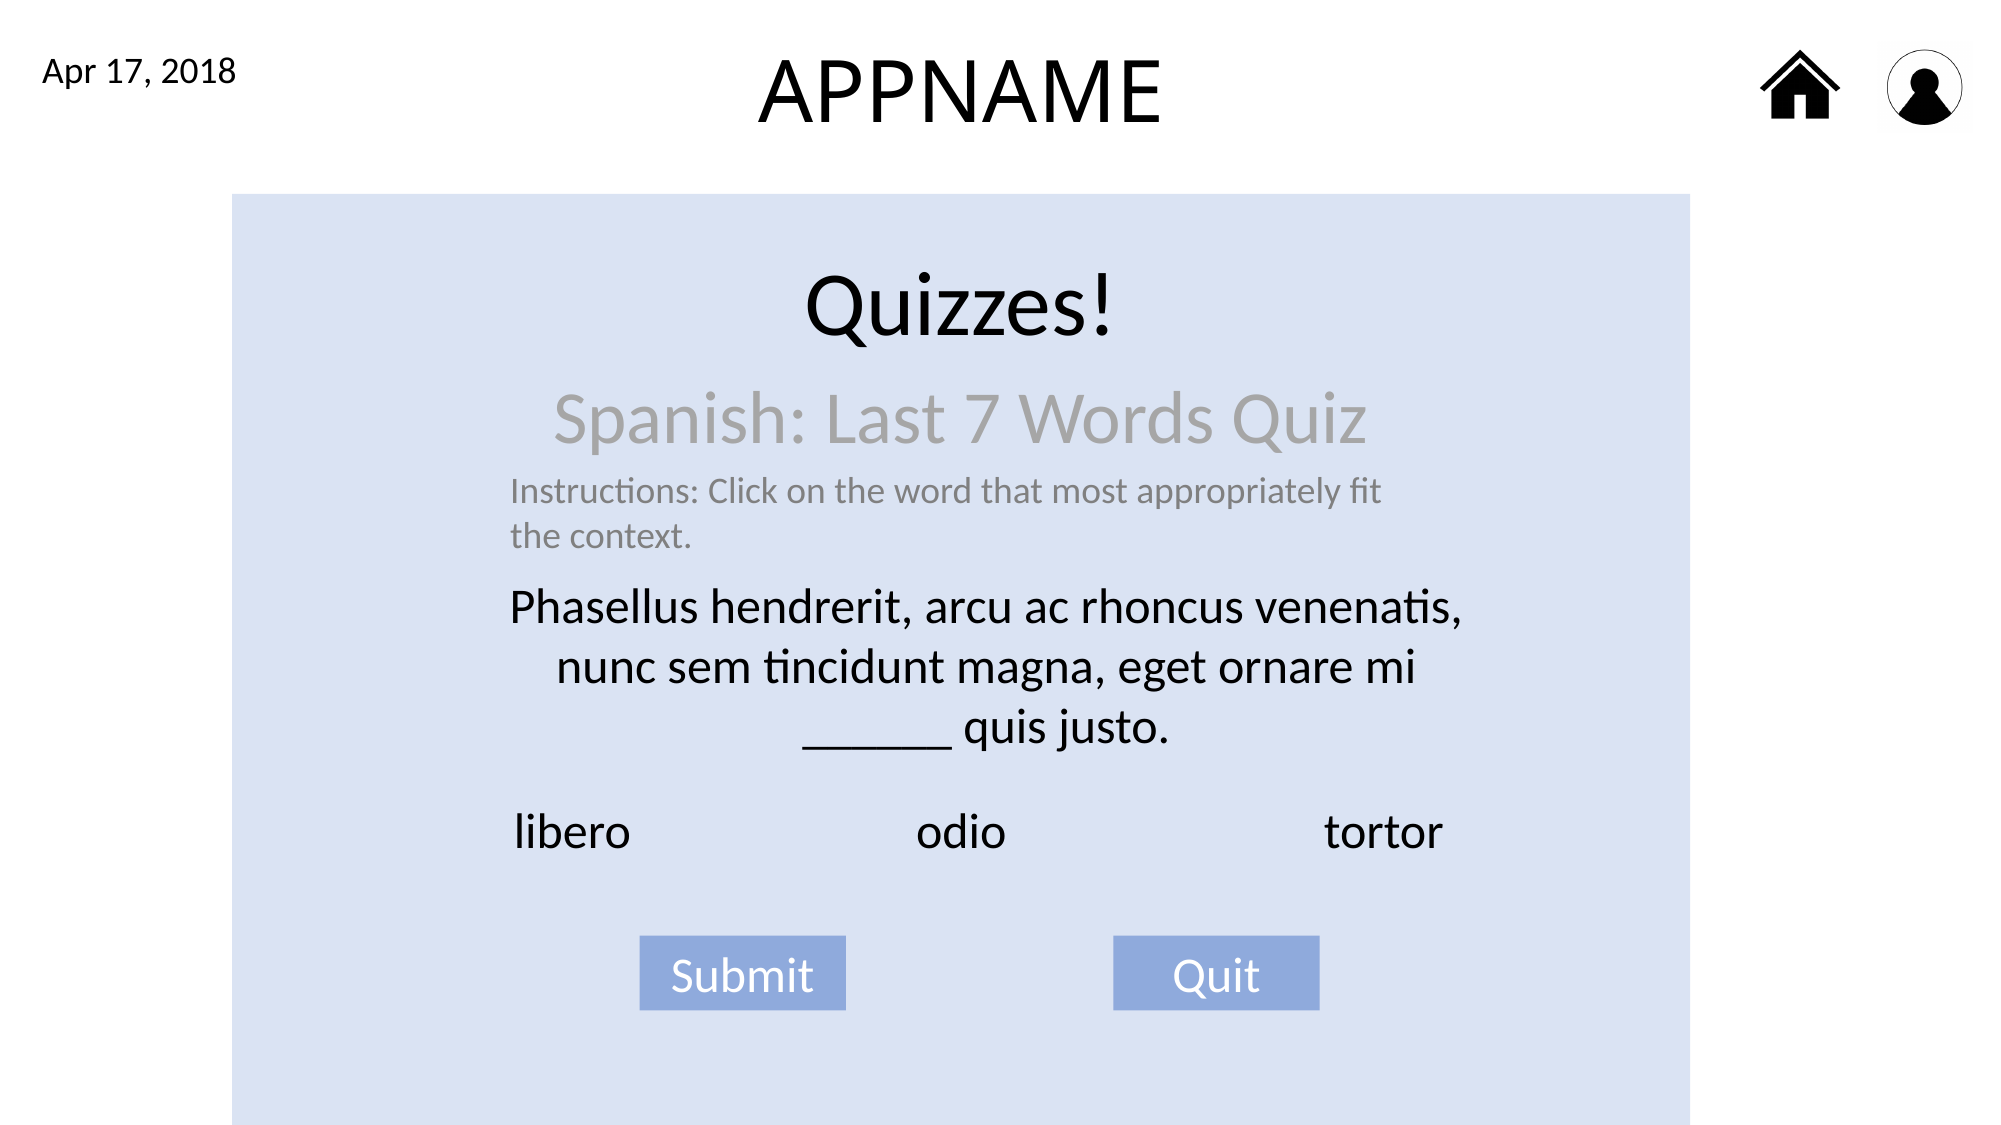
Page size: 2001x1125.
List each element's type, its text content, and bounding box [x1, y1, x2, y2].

text_box Submit [639, 935, 846, 1011]
text_box Instructions: Click on the word that most appropriately fit the context. [495, 458, 1428, 564]
text_box odio [878, 791, 1044, 866]
text_box Phasellus hendrerit, arcu ac rhoncus venenatis, nunc sem tincidunt magna, eget ornare mi ______ quis justo. [462, 566, 1511, 762]
text_box Quit [1113, 935, 1320, 1011]
picture [1754, 38, 1846, 131]
picture [1877, 41, 1973, 133]
text_box libero [489, 791, 655, 866]
text_box Spanish: Last 7 Words Quiz [411, 360, 1511, 466]
text_box tortor [1301, 791, 1467, 866]
text_box Quizzes! [668, 236, 1254, 360]
text_box APPNAME [706, 38, 1217, 149]
text_box [231, 193, 1691, 1125]
text_box Apr 17, 2018 [27, 38, 266, 99]
